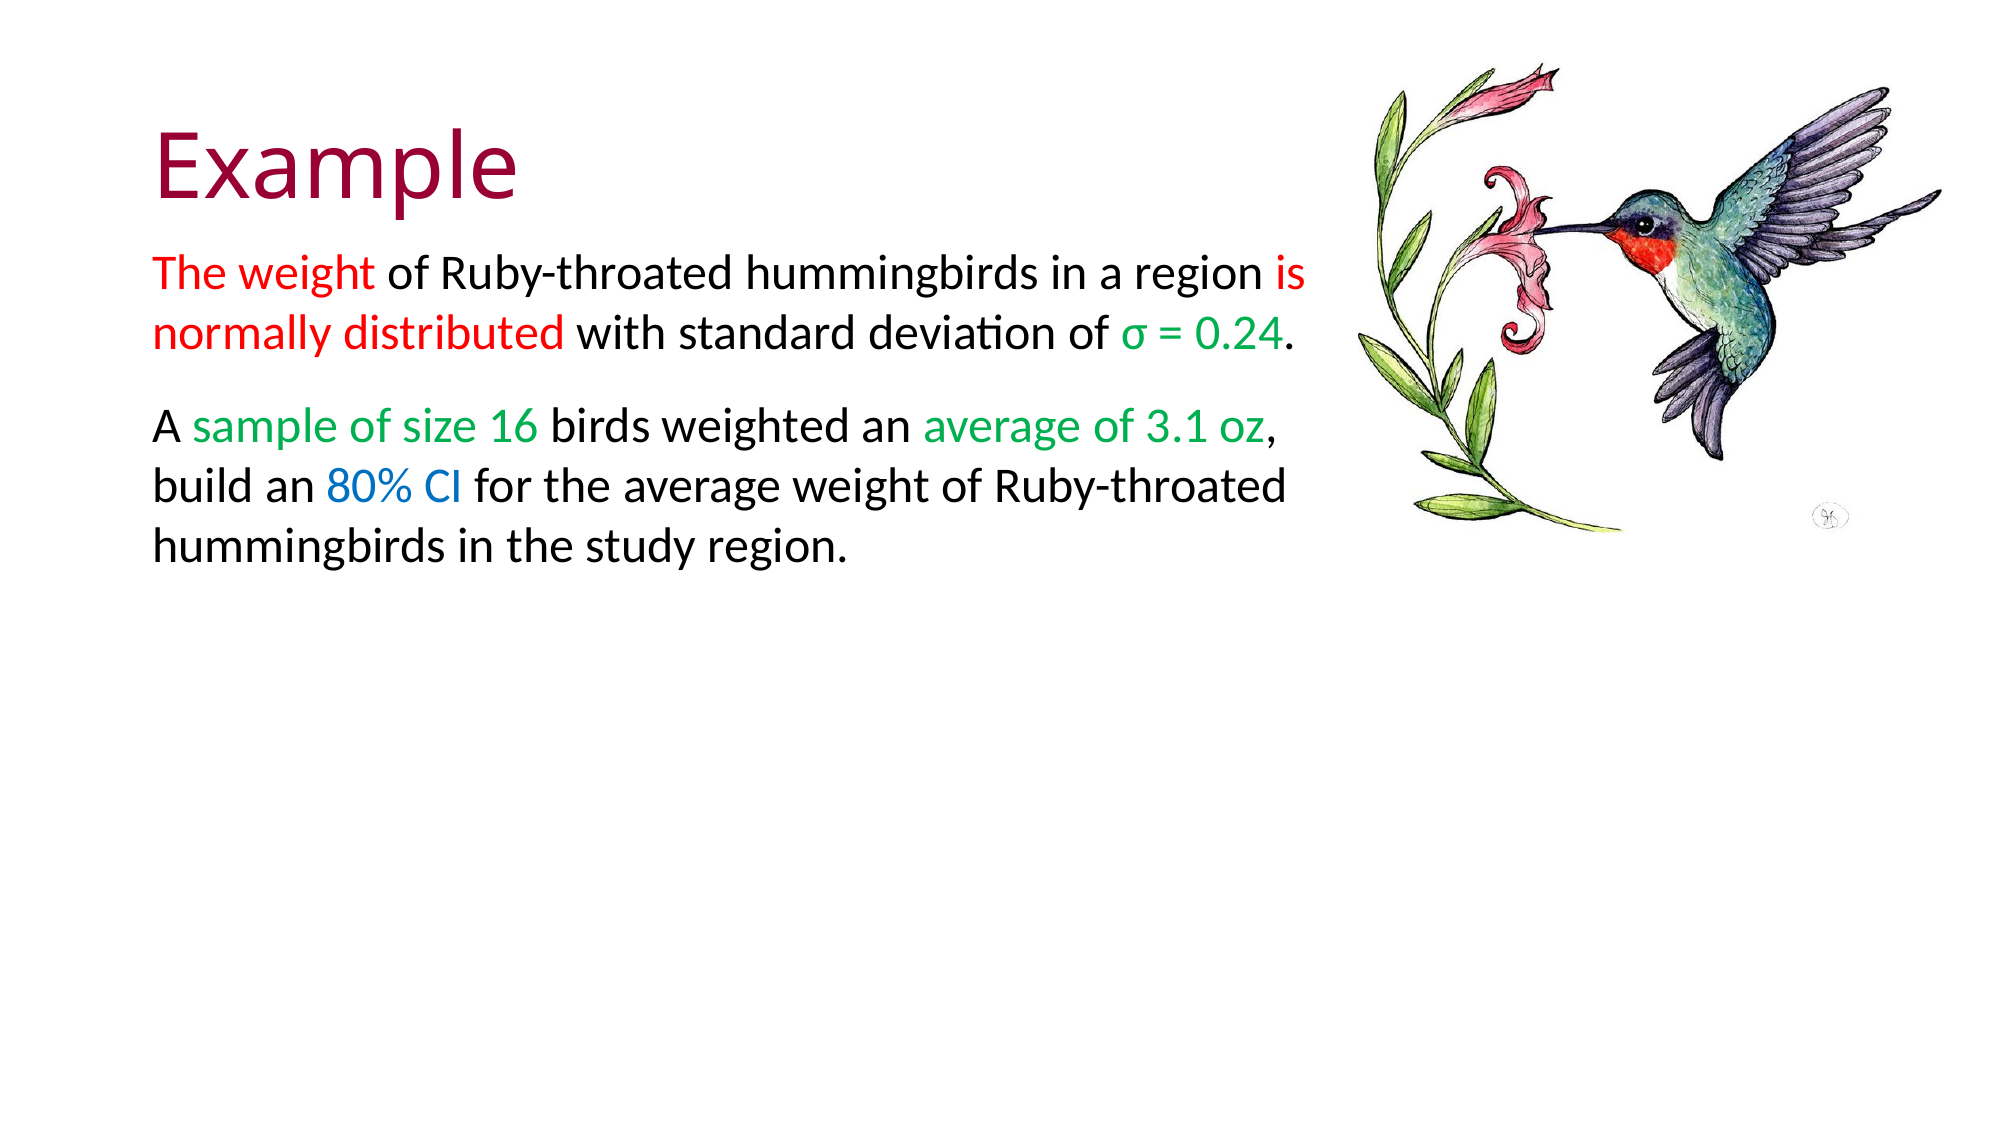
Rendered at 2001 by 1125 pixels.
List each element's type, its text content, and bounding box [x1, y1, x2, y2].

title Example [137, 59, 1000, 232]
text_box The weight of Ruby-throated hummingbirds in a region is normally distributed with standard deviation of σ = 0.24. A sample of size 16 birds weighted an average of 3.1 oz, build an 80% CI for the average weight of Ruby-throated hummingbirds in the study region. [137, 232, 1332, 581]
picture [1358, 59, 1944, 535]
